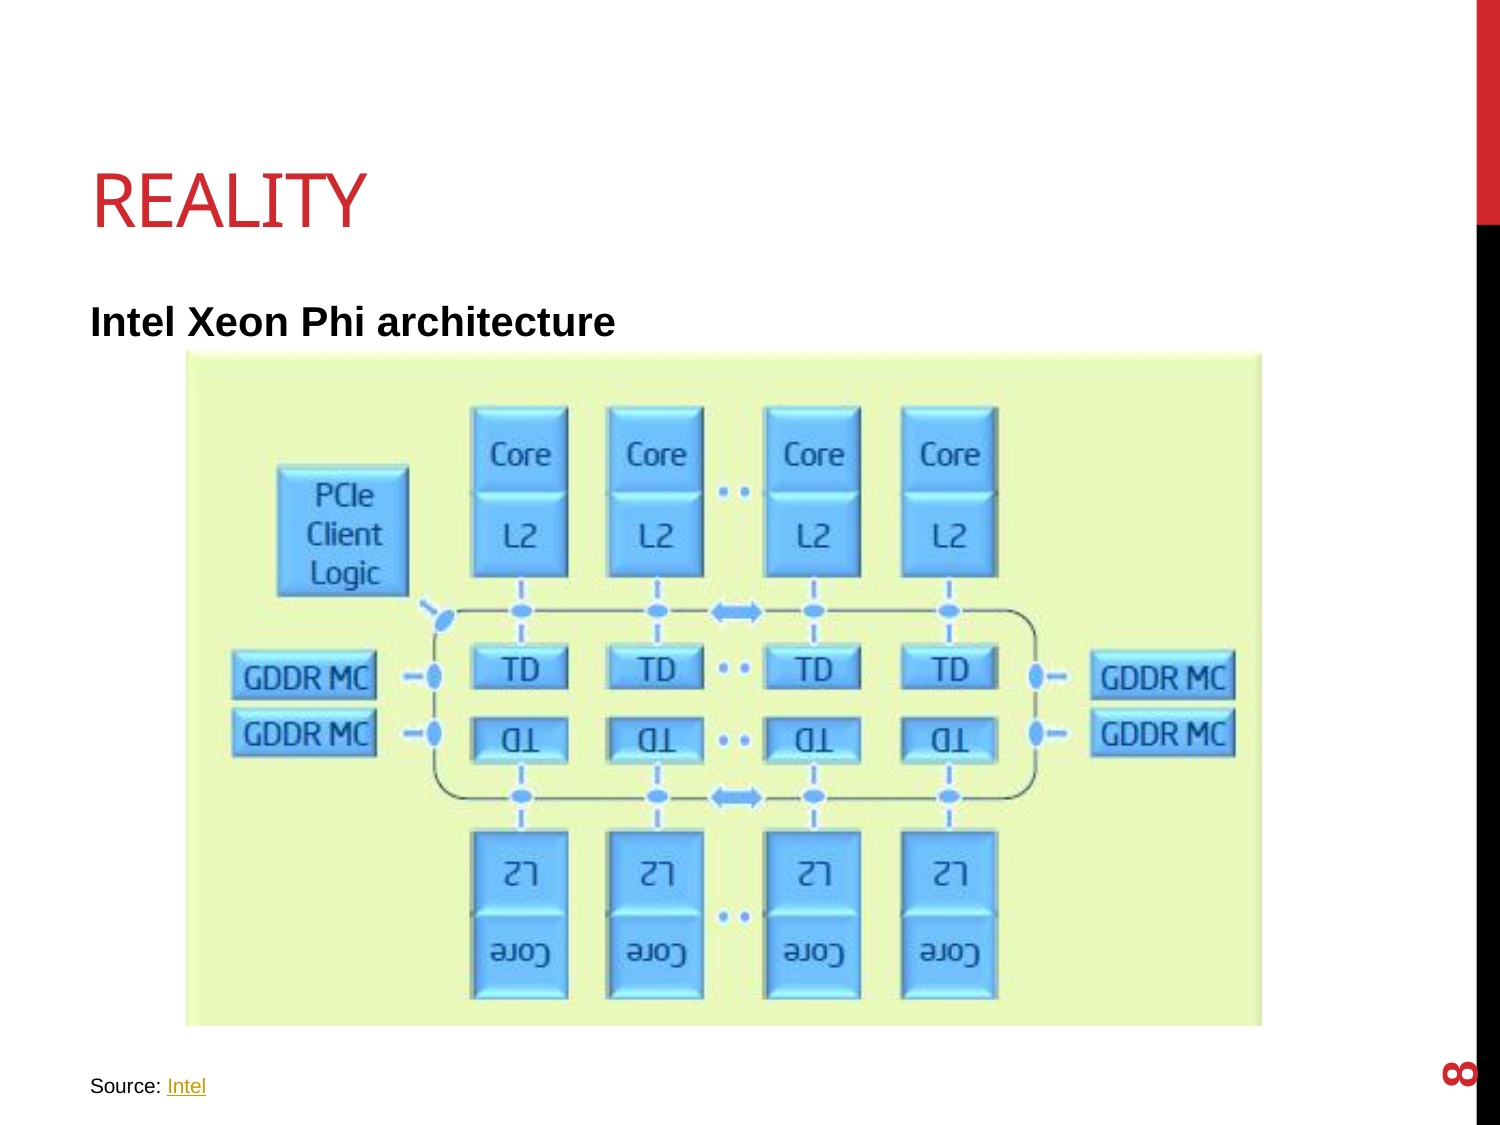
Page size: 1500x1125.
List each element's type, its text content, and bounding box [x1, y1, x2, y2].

slide_number 8 [1427, 887, 1488, 1104]
title Reality [75, 25, 1025, 250]
footer Source: Intel [75, 1065, 638, 1112]
picture [186, 349, 1263, 1026]
list Intel Xeon Phi architecture [75, 287, 1325, 1005]
